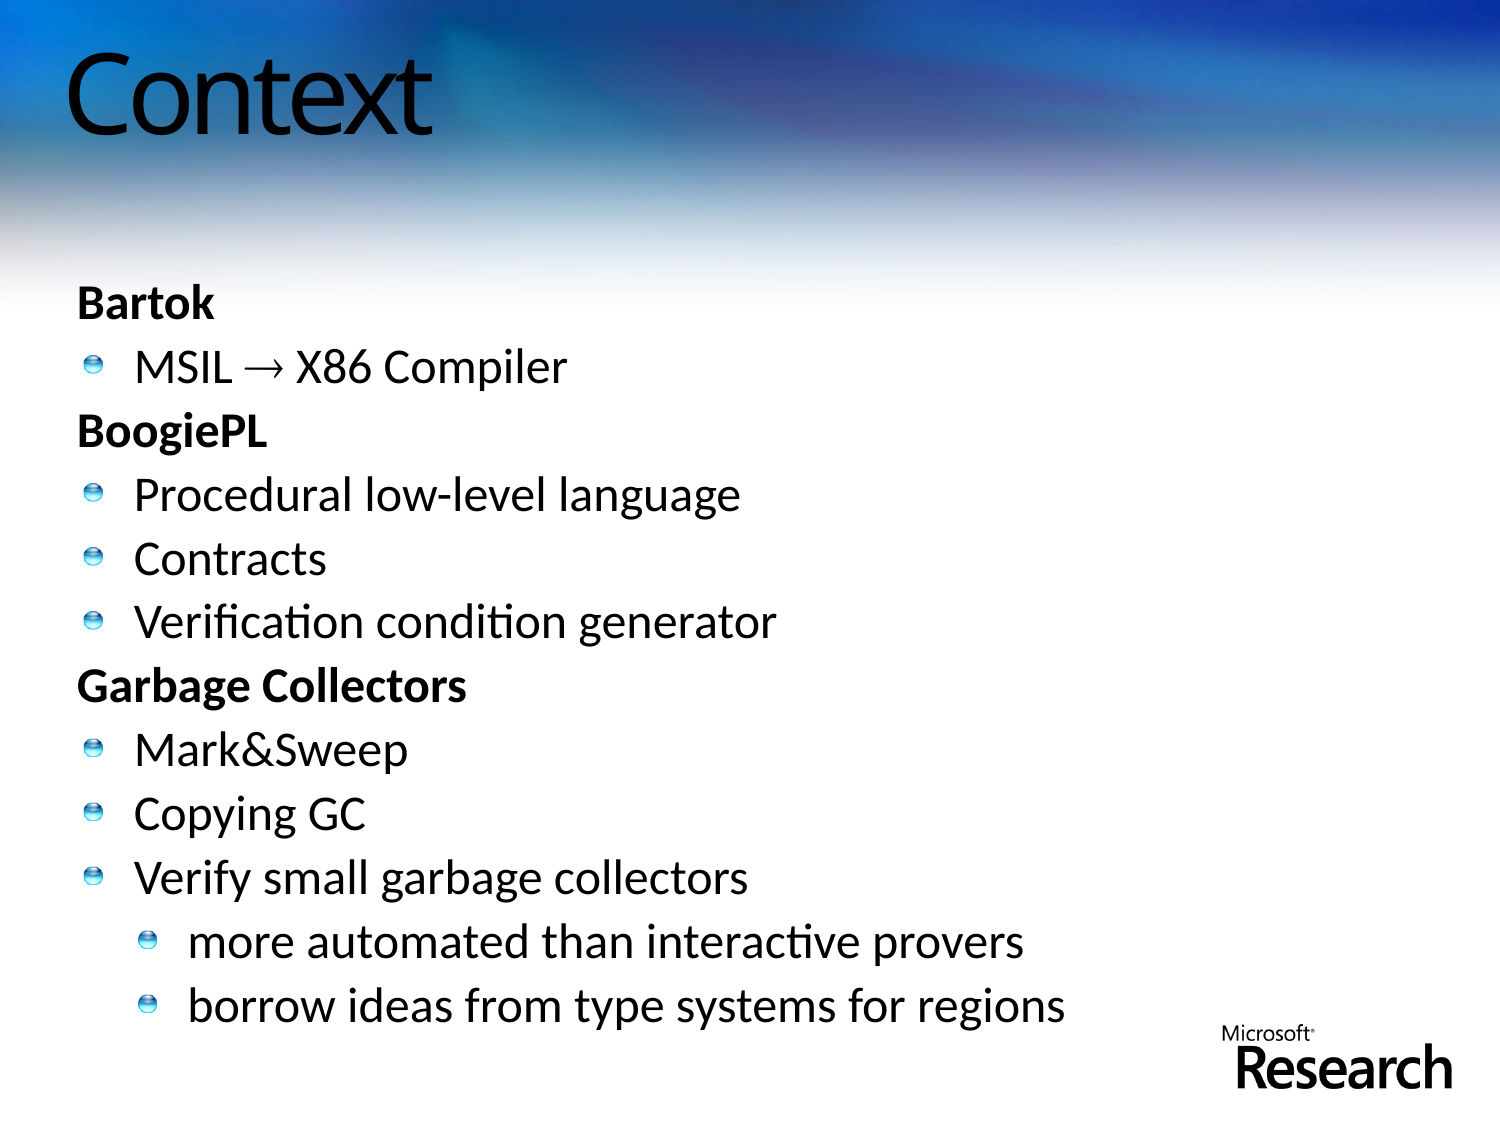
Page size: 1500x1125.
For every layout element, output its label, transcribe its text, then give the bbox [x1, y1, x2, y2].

picture [0, 0, 1500, 1125]
title Context [62, 37, 1438, 162]
list Bartok MSIL  X86 Compiler BoogiePL Procedural low-level language Contracts Verification condition generator Garbage Collectors Mark&Sweep Copying GC Verify small garbage collectors more automated than interactive provers borrow ideas from type systems for regions [76, 276, 1426, 1109]
